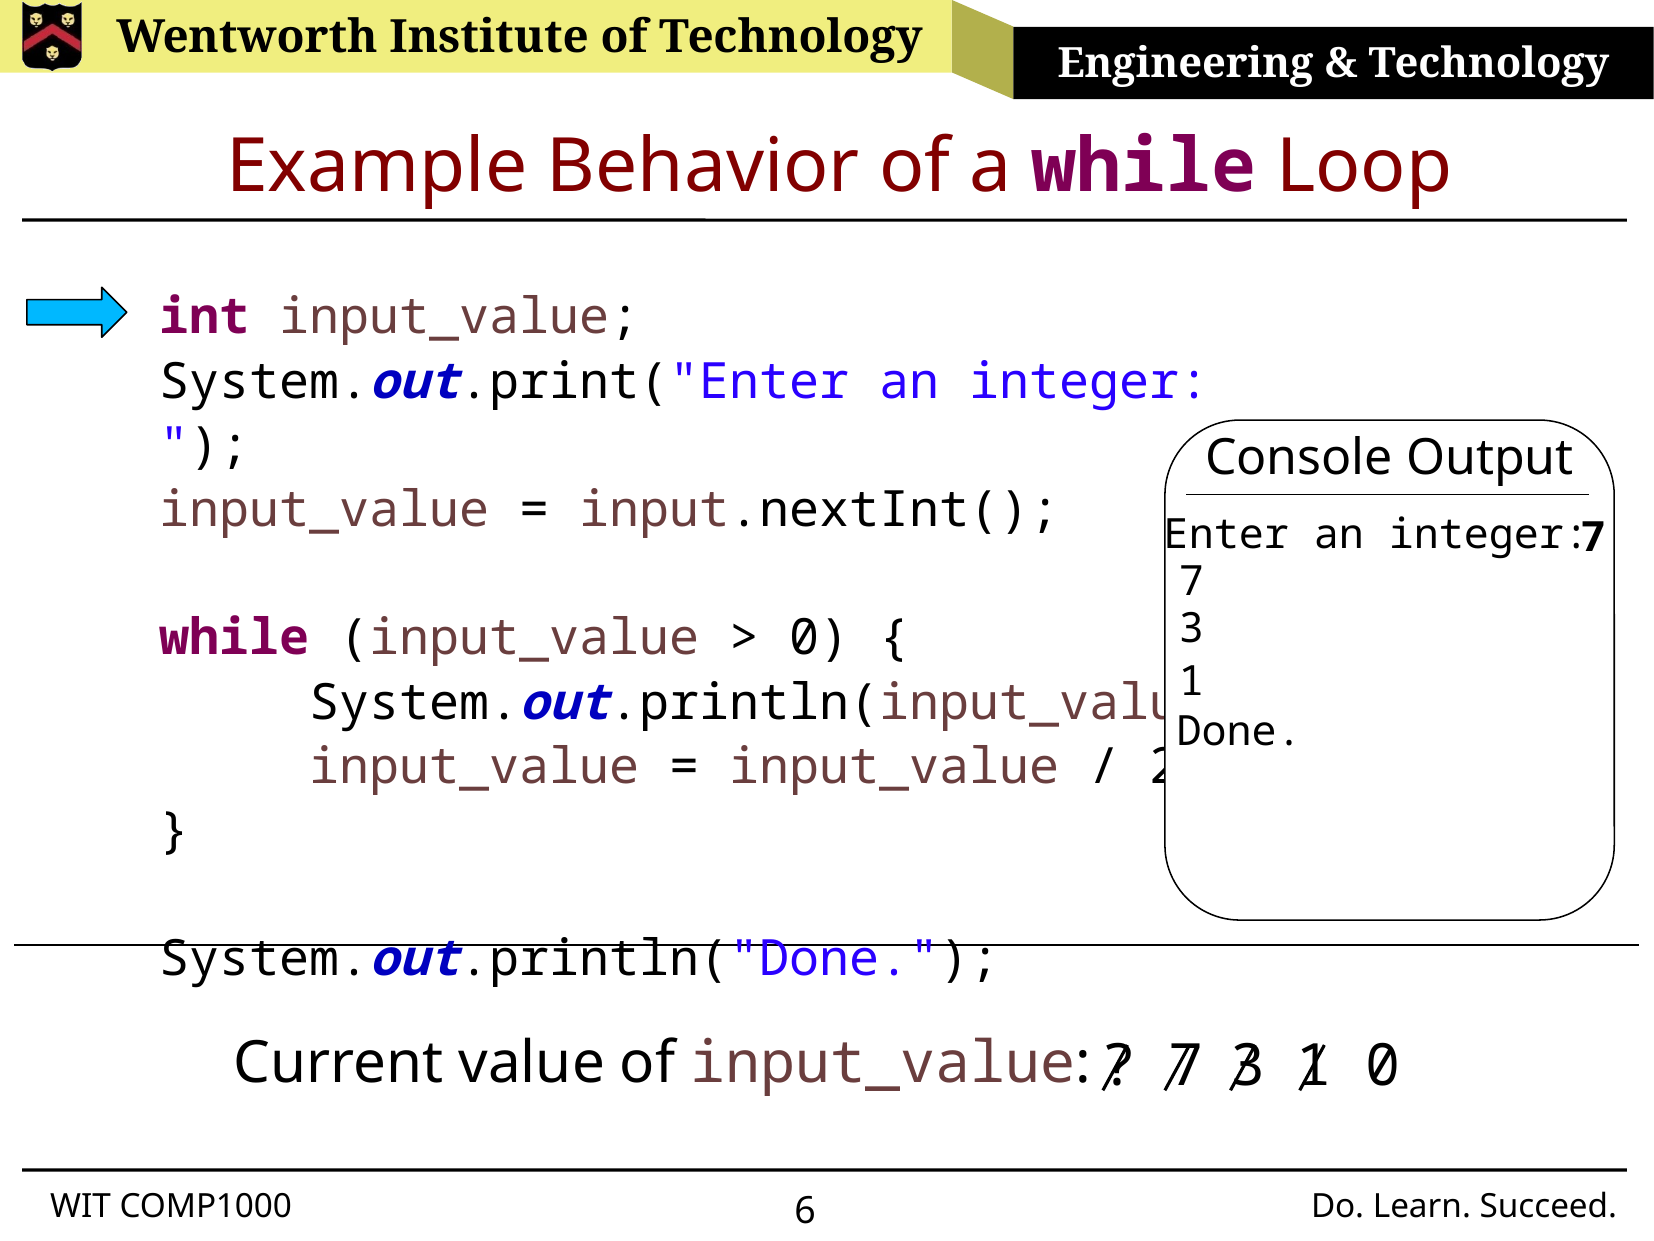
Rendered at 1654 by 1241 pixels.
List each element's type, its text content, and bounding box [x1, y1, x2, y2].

text_box Done. [1161, 699, 1317, 763]
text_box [1102, 1044, 1128, 1091]
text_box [1230, 1044, 1256, 1091]
text_box 7 [1153, 1023, 1215, 1107]
text_box [26, 287, 127, 338]
text_box Console Output [1190, 420, 1589, 494]
text_box [1164, 566, 1615, 921]
title Example Behavior of a while Loop [201, 50, 1477, 258]
text_box ? [1086, 1023, 1151, 1107]
text_box int input_value; System.out.print("Enter an integer: "); input_value = input.nextInt(); while (input_value > 0) { System.out.println(input_value); input_value = input_value / 2; } System.out.println("Done."); [144, 957, 1290, 994]
text_box int input_value; System.out.print("Enter an integer: "); input_value = input.nextInt(); while (input_value > 0) { System.out.println(input_value); input_value = input_value / 2; } System.out.println("Done."); [144, 272, 1290, 944]
text_box Enter an integer: [1148, 501, 1629, 566]
text_box [1587, 438, 1615, 501]
text_box Current value of input_value: [219, 1020, 1121, 1104]
text_box 7 [1565, 504, 1621, 569]
picture [22, 0, 82, 72]
text_box 1 [1281, 1023, 1346, 1107]
text_box 0 [1350, 1023, 1416, 1107]
text_box 3 [1164, 613, 1219, 648]
text_box 1 [1164, 648, 1219, 699]
text_box 7 [1164, 548, 1219, 613]
text_box 3 [1215, 1023, 1281, 1107]
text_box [1299, 1044, 1325, 1091]
text_box [1164, 439, 1190, 501]
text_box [1164, 1044, 1190, 1091]
